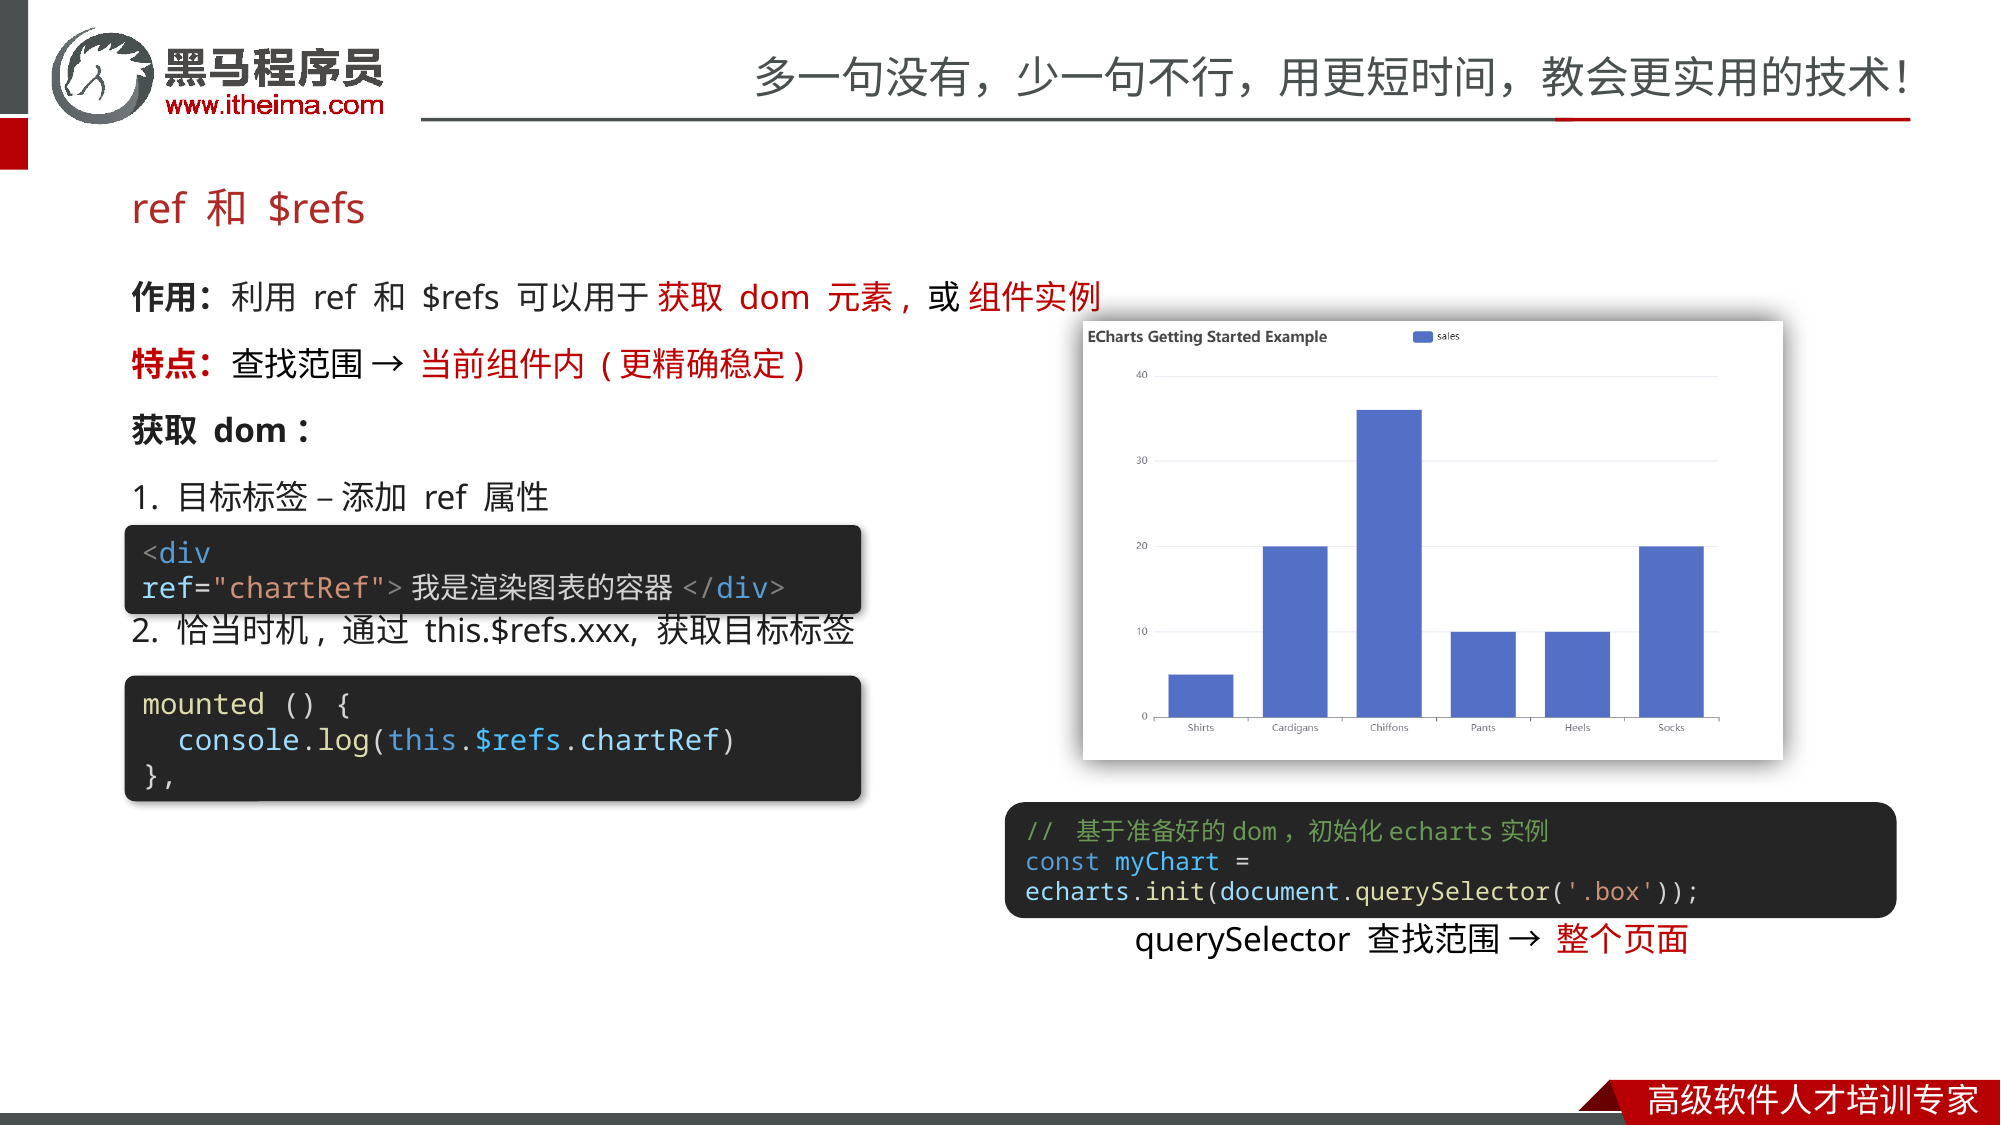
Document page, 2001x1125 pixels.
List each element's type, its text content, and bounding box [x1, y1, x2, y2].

text_box mounted () { console.log(this.$refs.chartRef) }, [124, 675, 862, 802]
text_box // 基于准备好的dom，初始化echarts实例 const myChart = echarts.init(document.querySelector('.box')); [1004, 802, 1897, 919]
picture [1083, 320, 1784, 761]
list 作用：利用 ref 和 $refs 可以用于 获取 dom 元素, 或 组件实例 特点：查找范围 → 当前组件内 (更精确稳定) 获取 dom： 1. 目标标签 – 添加 ref 属性 2. 恰当时机, 通过 this.$refs.xxx, 获取目标标签 [116, 250, 1120, 854]
text_box <div ref="chartRef">我是渲染图表的容器</div> [124, 525, 862, 614]
picture [50, 26, 384, 125]
text_box querySelector 查找范围 → 整个页面 [1119, 910, 1874, 966]
title ref 和 $refs [116, 164, 1876, 250]
